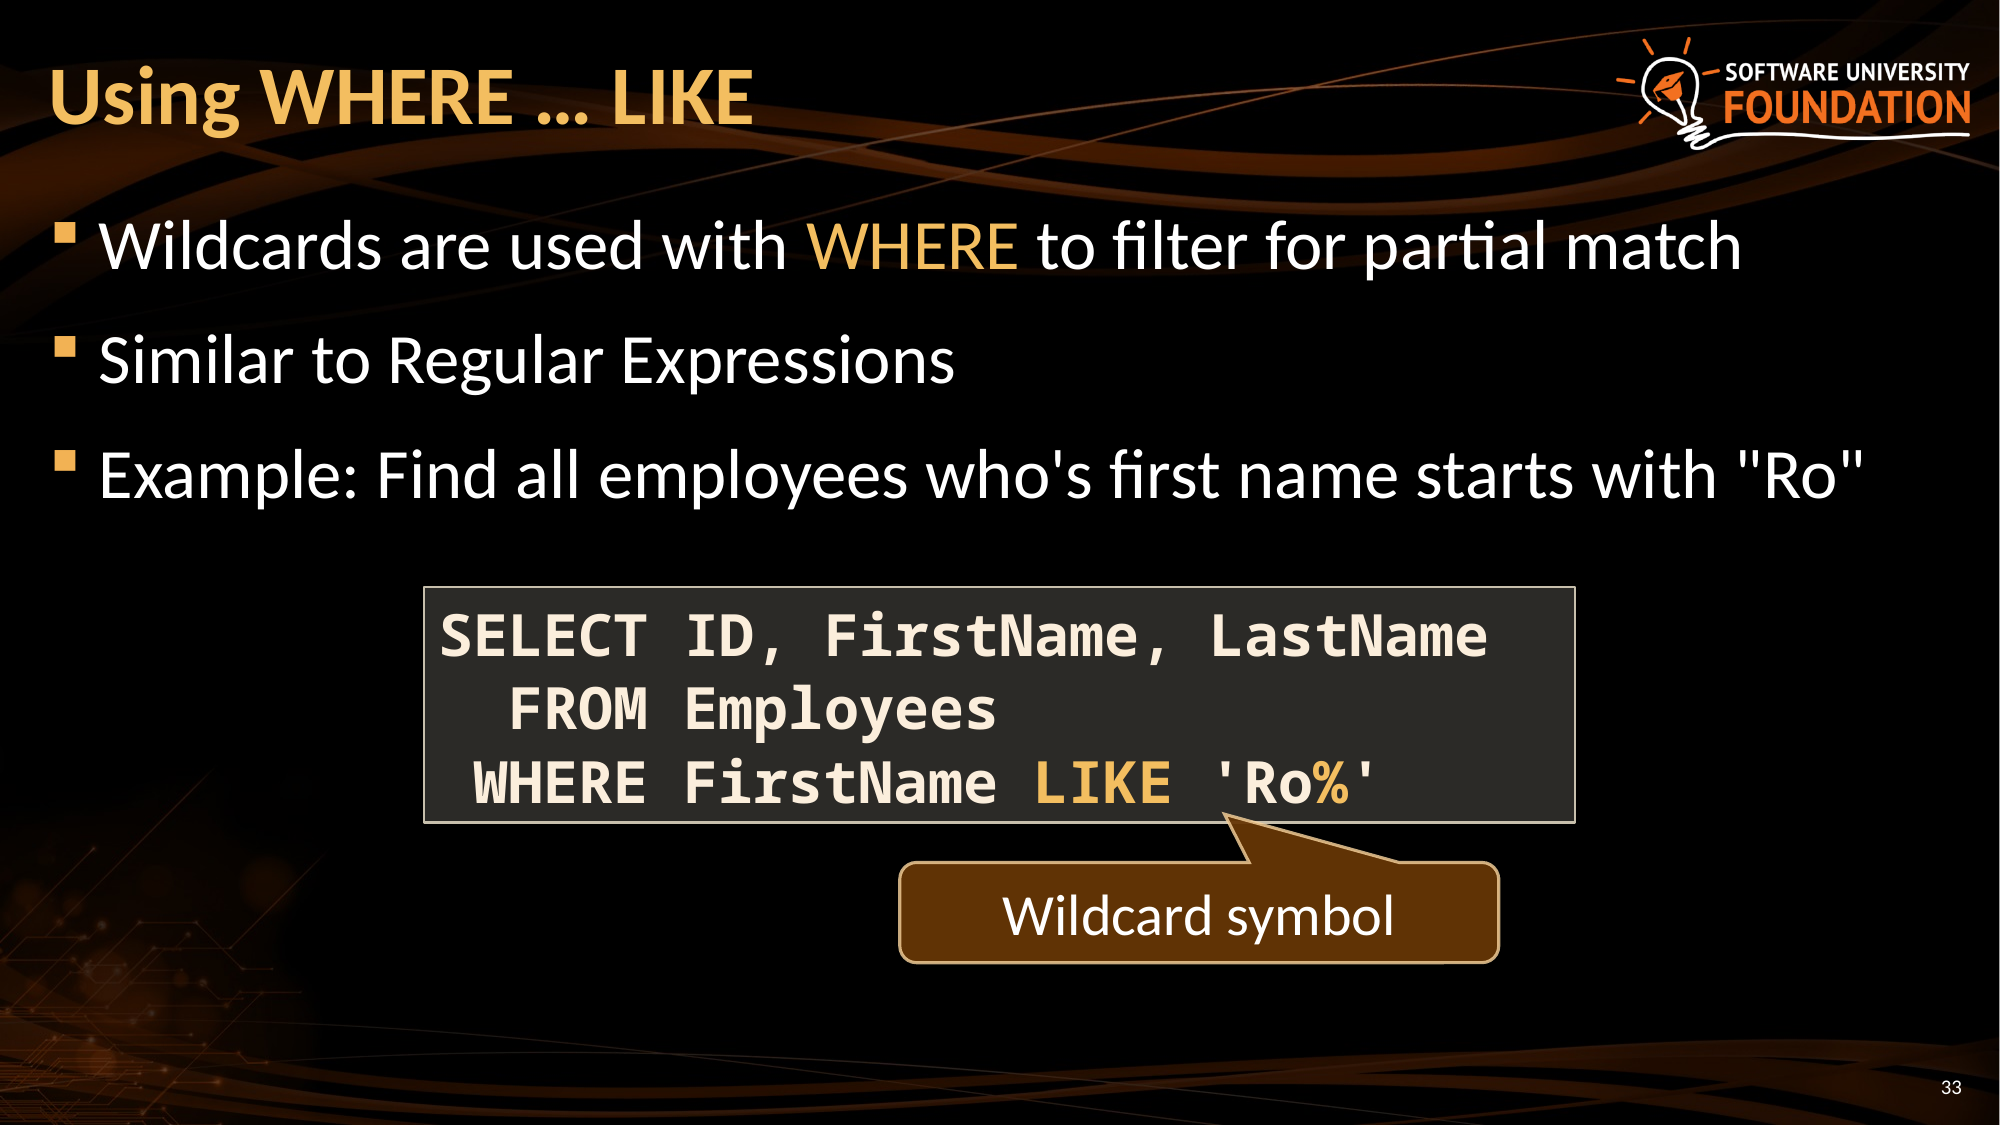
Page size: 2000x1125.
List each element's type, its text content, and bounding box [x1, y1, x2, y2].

list Wildcards are used with WHERE to filter for partial match Similar to Regular Expressions Example: Find all employees who's first name starts with "Ro" [31, 188, 1968, 1103]
title Using WHERE … LIKE [30, 6, 1602, 189]
picture [0, 0, 2000, 1125]
text_box SELECT ID, FirstName, LastName FROM Employees WHERE FirstName LIKE 'Ro%' [424, 587, 1575, 823]
text_box Wildcard symbol [898, 812, 1500, 964]
